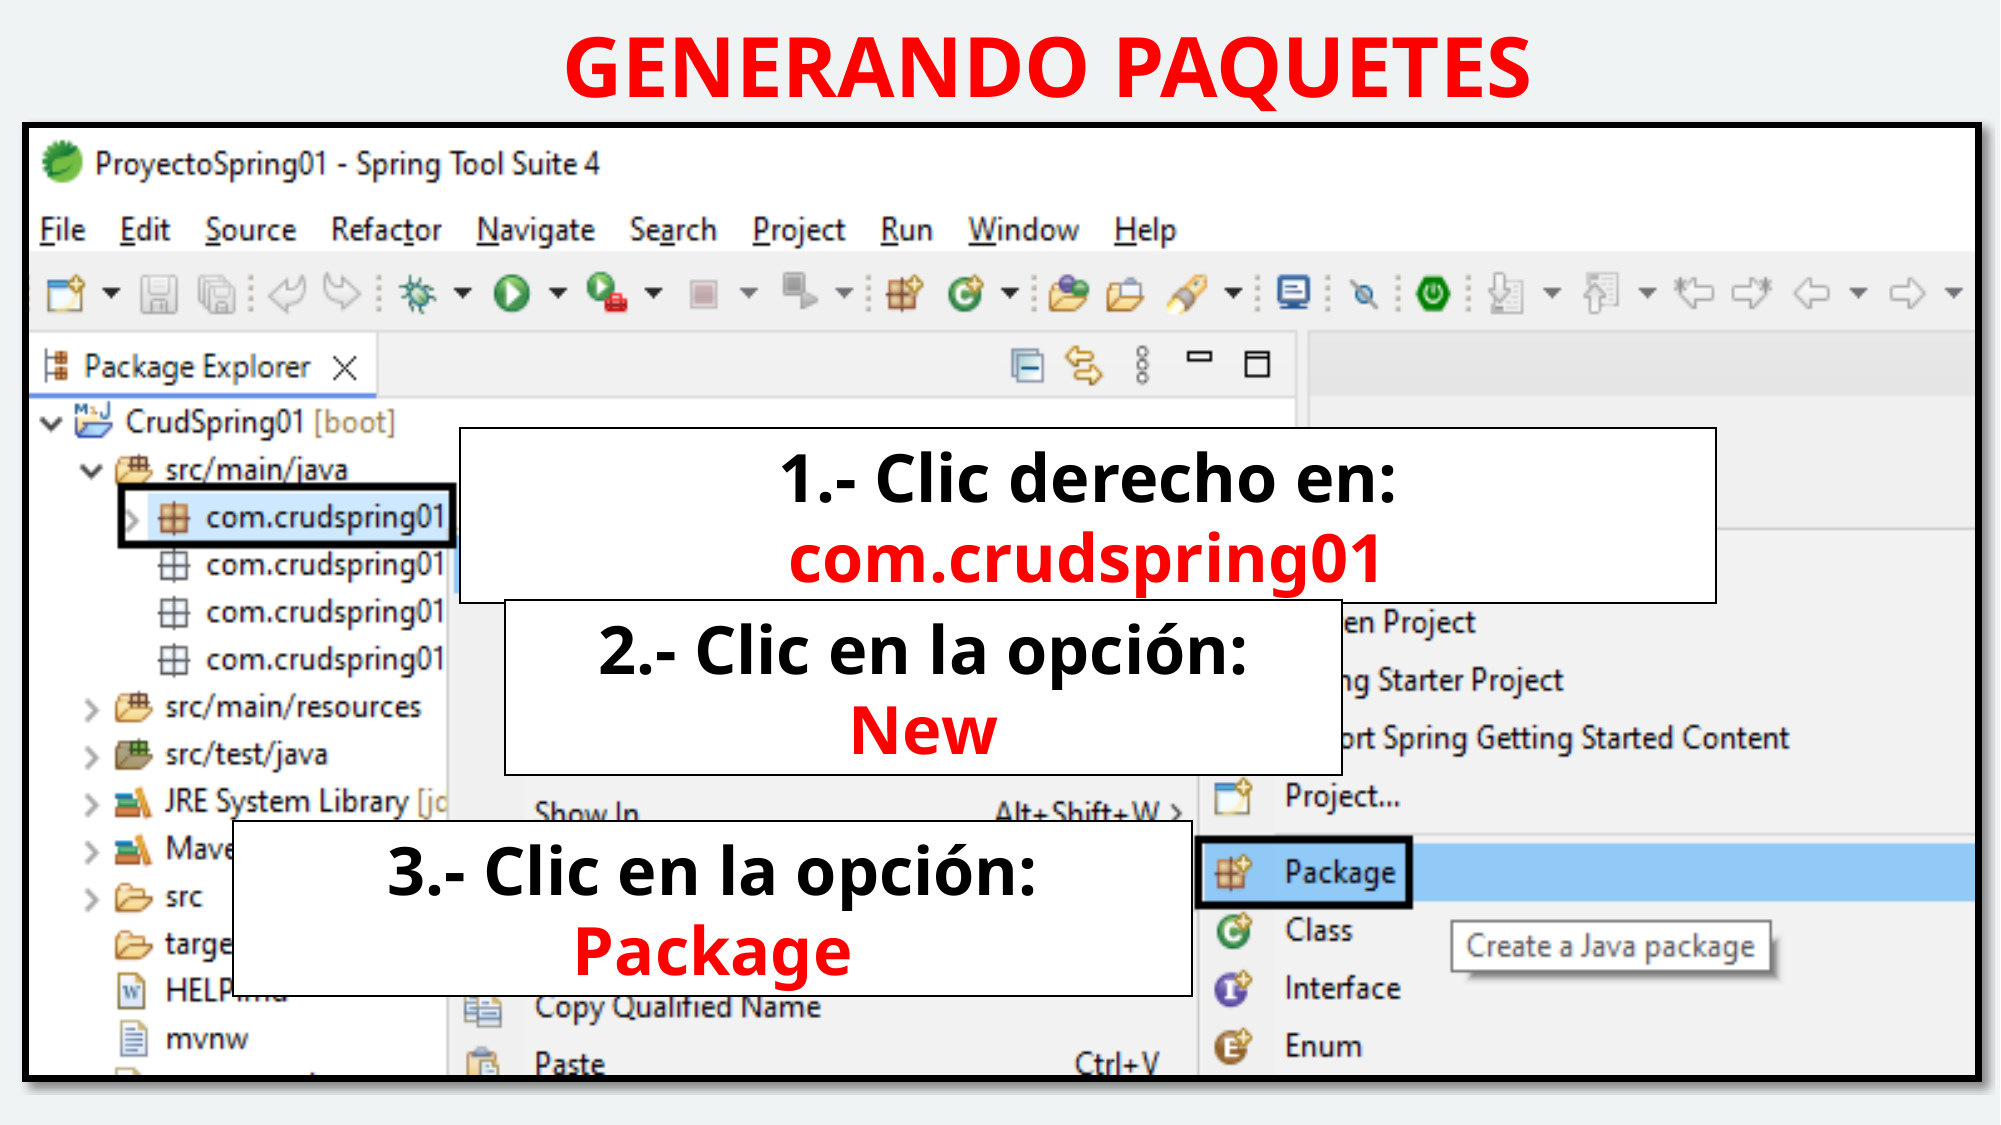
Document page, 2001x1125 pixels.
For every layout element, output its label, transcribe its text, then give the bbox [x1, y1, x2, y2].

text_box GENERANDO PAQUETES [495, 7, 1600, 119]
picture [28, 128, 1976, 1076]
